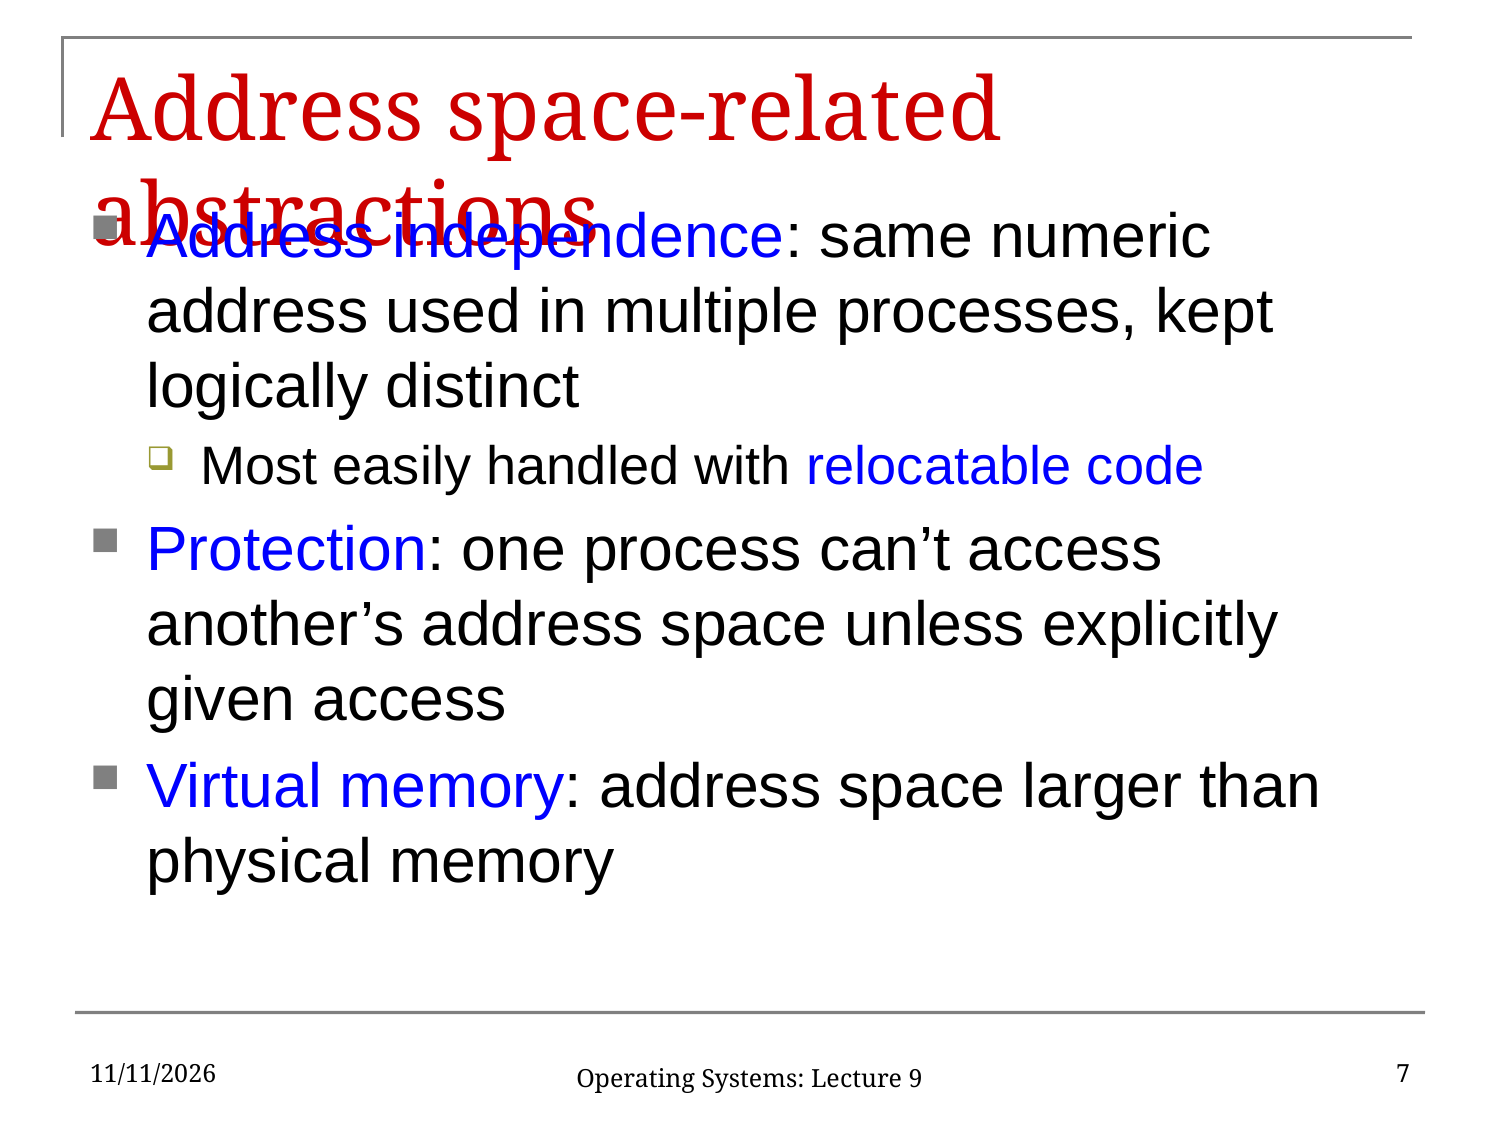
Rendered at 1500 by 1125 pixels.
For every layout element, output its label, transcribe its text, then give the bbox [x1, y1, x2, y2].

list Address independence: same numeric address used in multiple processes, kept logically distinct Most easily handled with relocatable code Protection: one process can’t access another’s address space unless explicitly given access Virtual memory: address space larger than physical memory [75, 187, 1425, 1006]
slide_number 7 [1074, 1023, 1426, 1100]
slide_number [74, 1023, 426, 1100]
title Address space-related abstractions [75, 45, 1425, 163]
footer Operating Systems: Lecture 9 [512, 1024, 988, 1101]
